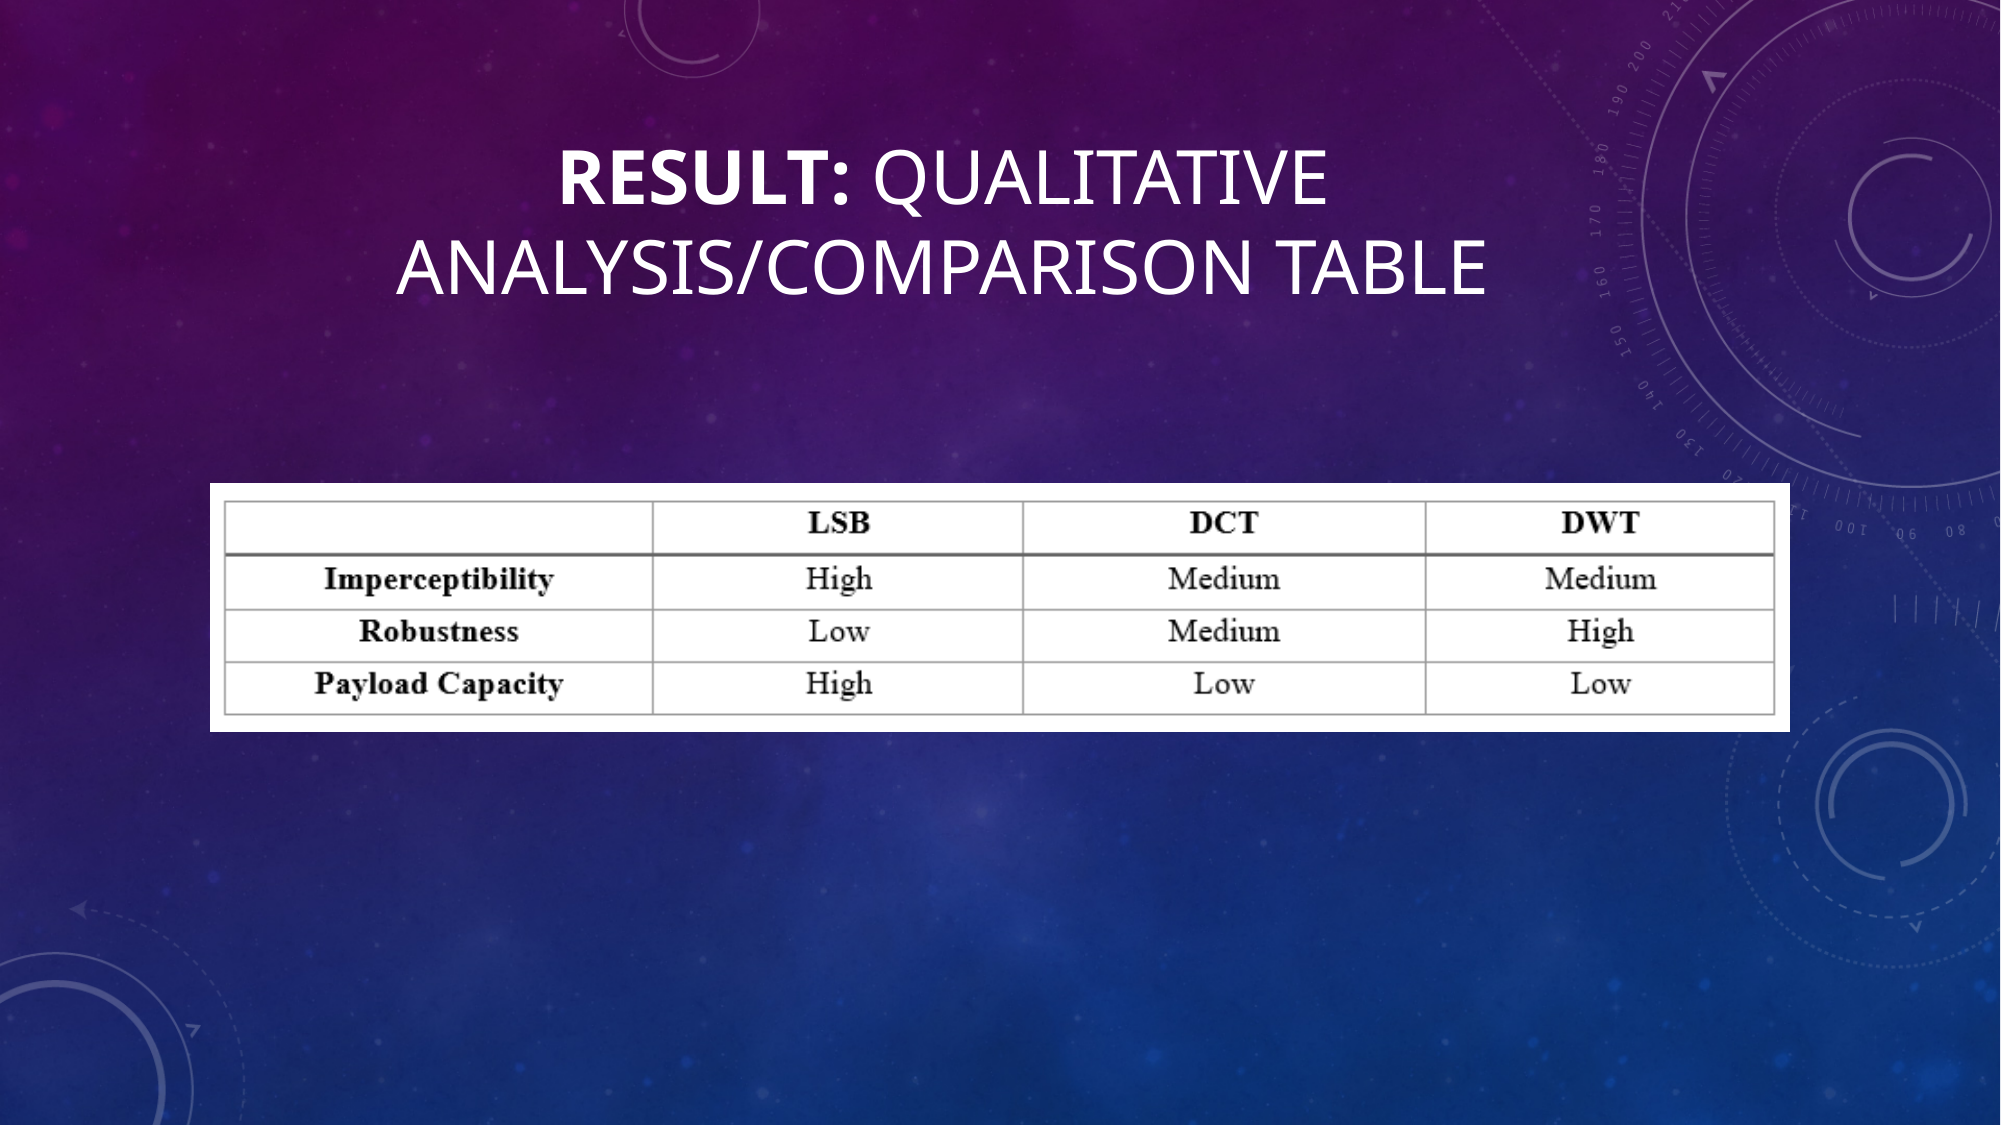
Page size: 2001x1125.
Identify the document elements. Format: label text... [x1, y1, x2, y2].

picture [0, 0, 2001, 1125]
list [210, 482, 1790, 733]
title RESULT: QUALITATIVE Analysis/comparison table [112, 99, 1775, 339]
